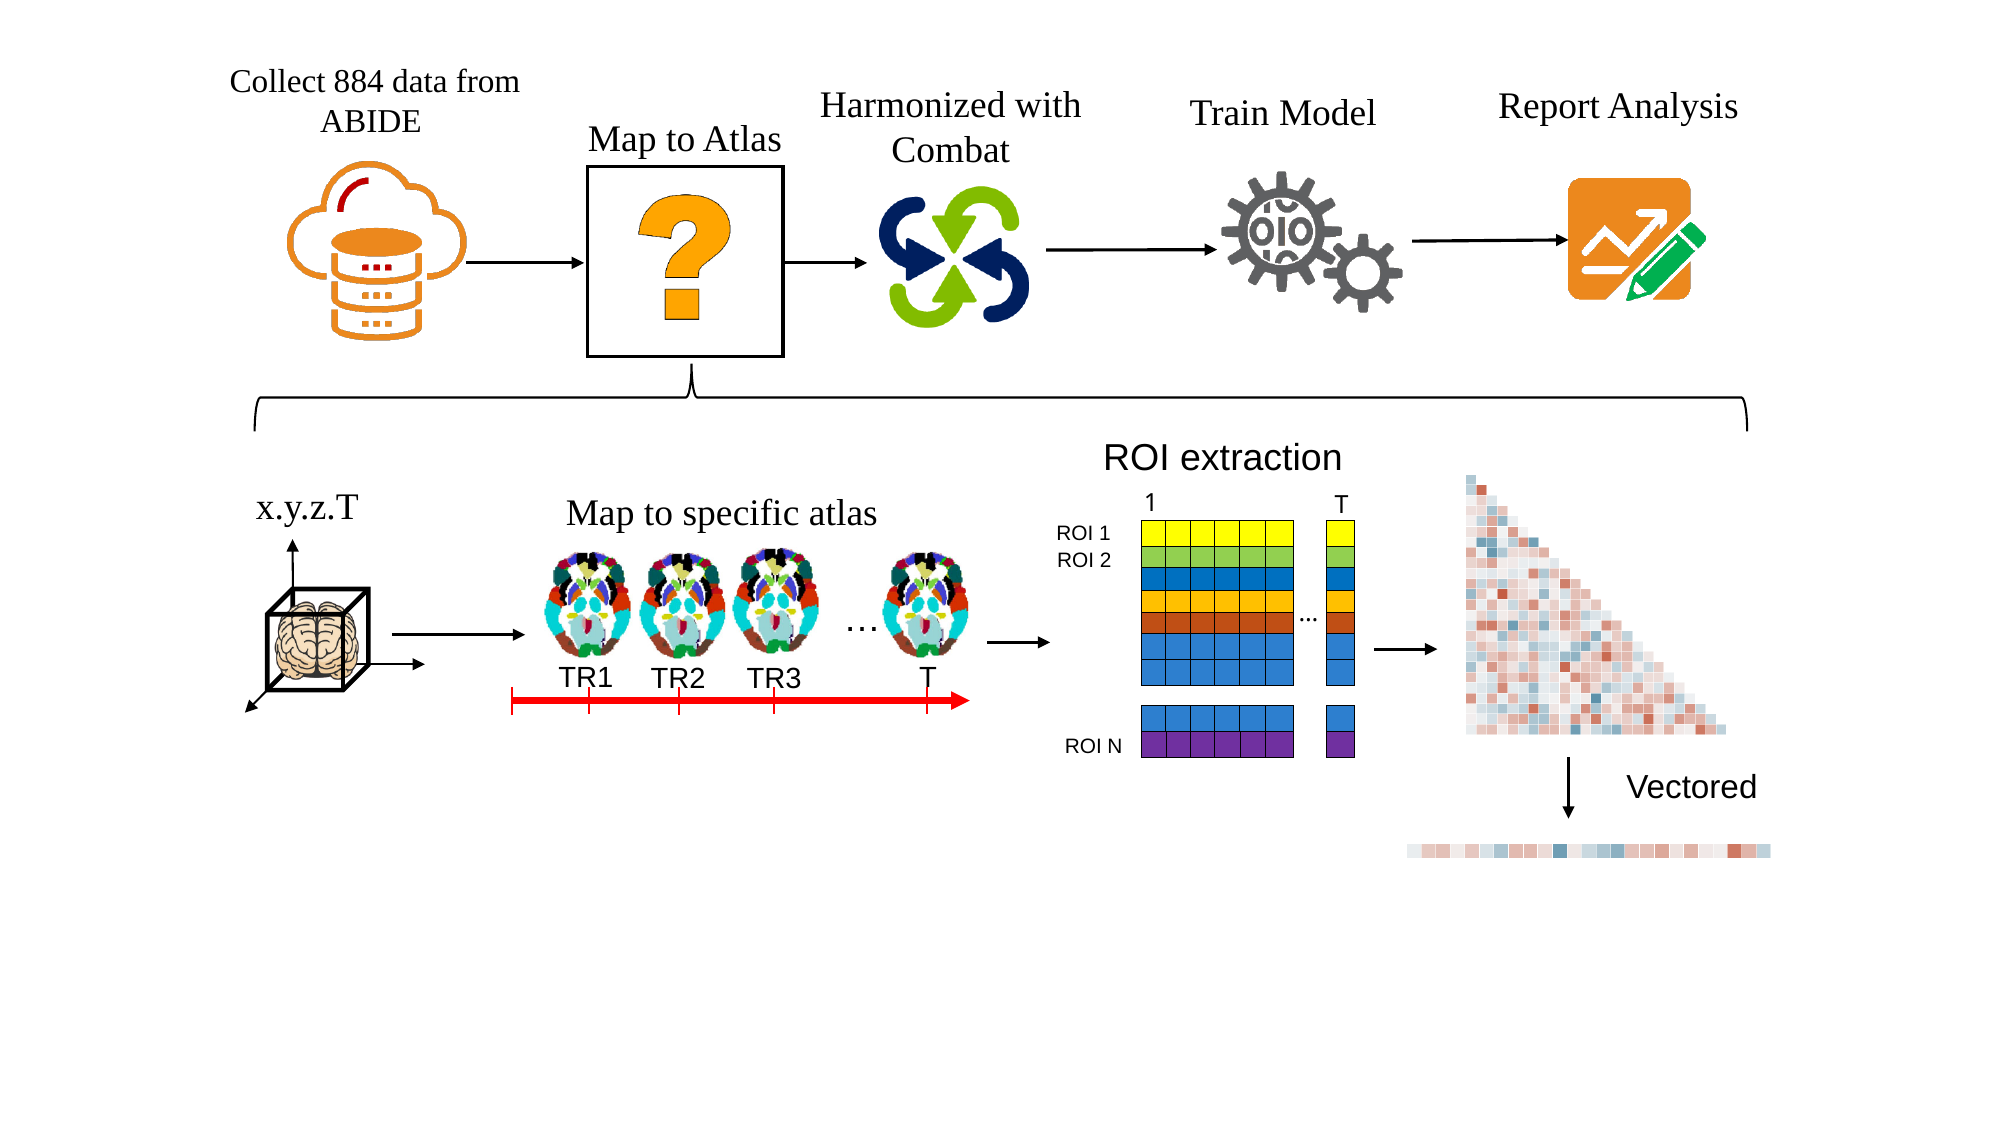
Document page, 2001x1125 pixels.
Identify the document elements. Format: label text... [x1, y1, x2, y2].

picture [1210, 159, 1413, 323]
text_box Report Analysis [1442, 73, 1795, 134]
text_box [1041, 478, 1357, 767]
text_box Vectored [1587, 757, 1797, 813]
text_box Harmonized with Combat [741, 73, 1161, 178]
text_box Map to Atlas [549, 106, 821, 167]
picture [1461, 471, 1731, 740]
text_box [253, 363, 1749, 432]
text_box Map to specific atlas [431, 480, 1013, 541]
text_box Train Model [1161, 80, 1519, 140]
text_box ROI extraction [1063, 425, 1383, 486]
picture [1567, 178, 1706, 302]
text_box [244, 538, 426, 714]
picture [285, 159, 467, 342]
picture [1392, 842, 1782, 868]
text_box Collect 884 data from ABIDE [197, 51, 545, 147]
picture [604, 181, 759, 336]
text_box x.y.z.T [144, 474, 471, 535]
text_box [511, 544, 971, 716]
picture [878, 185, 1030, 329]
text_box [586, 167, 785, 358]
